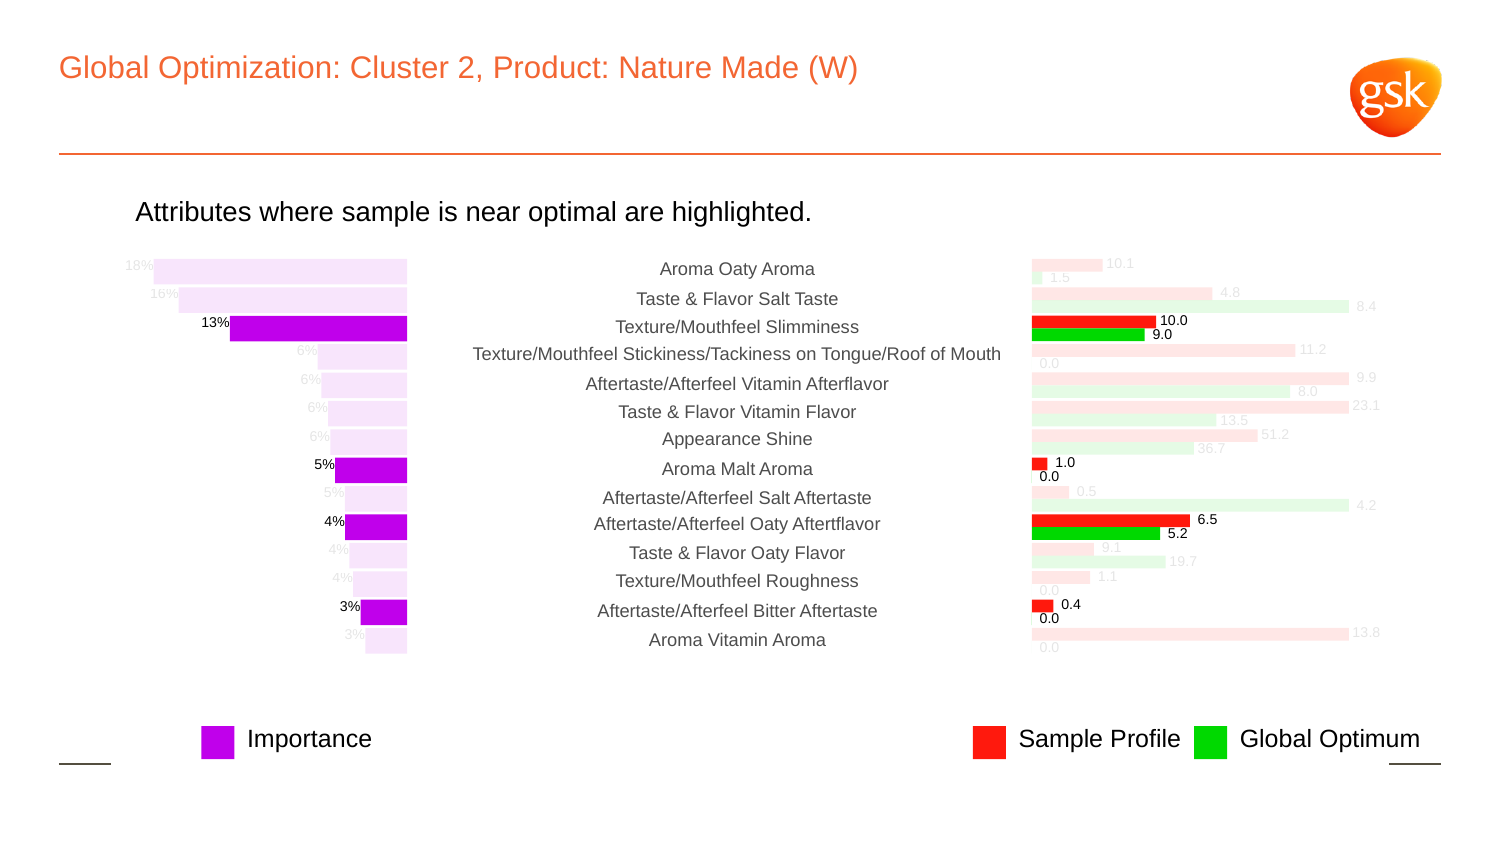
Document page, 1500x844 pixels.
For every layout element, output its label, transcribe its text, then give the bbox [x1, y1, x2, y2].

picture [1333, 38, 1457, 157]
title Global Optimization: Cluster 2, Product: Nature Made (W) [58, 47, 1302, 86]
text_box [112, 194, 1388, 796]
